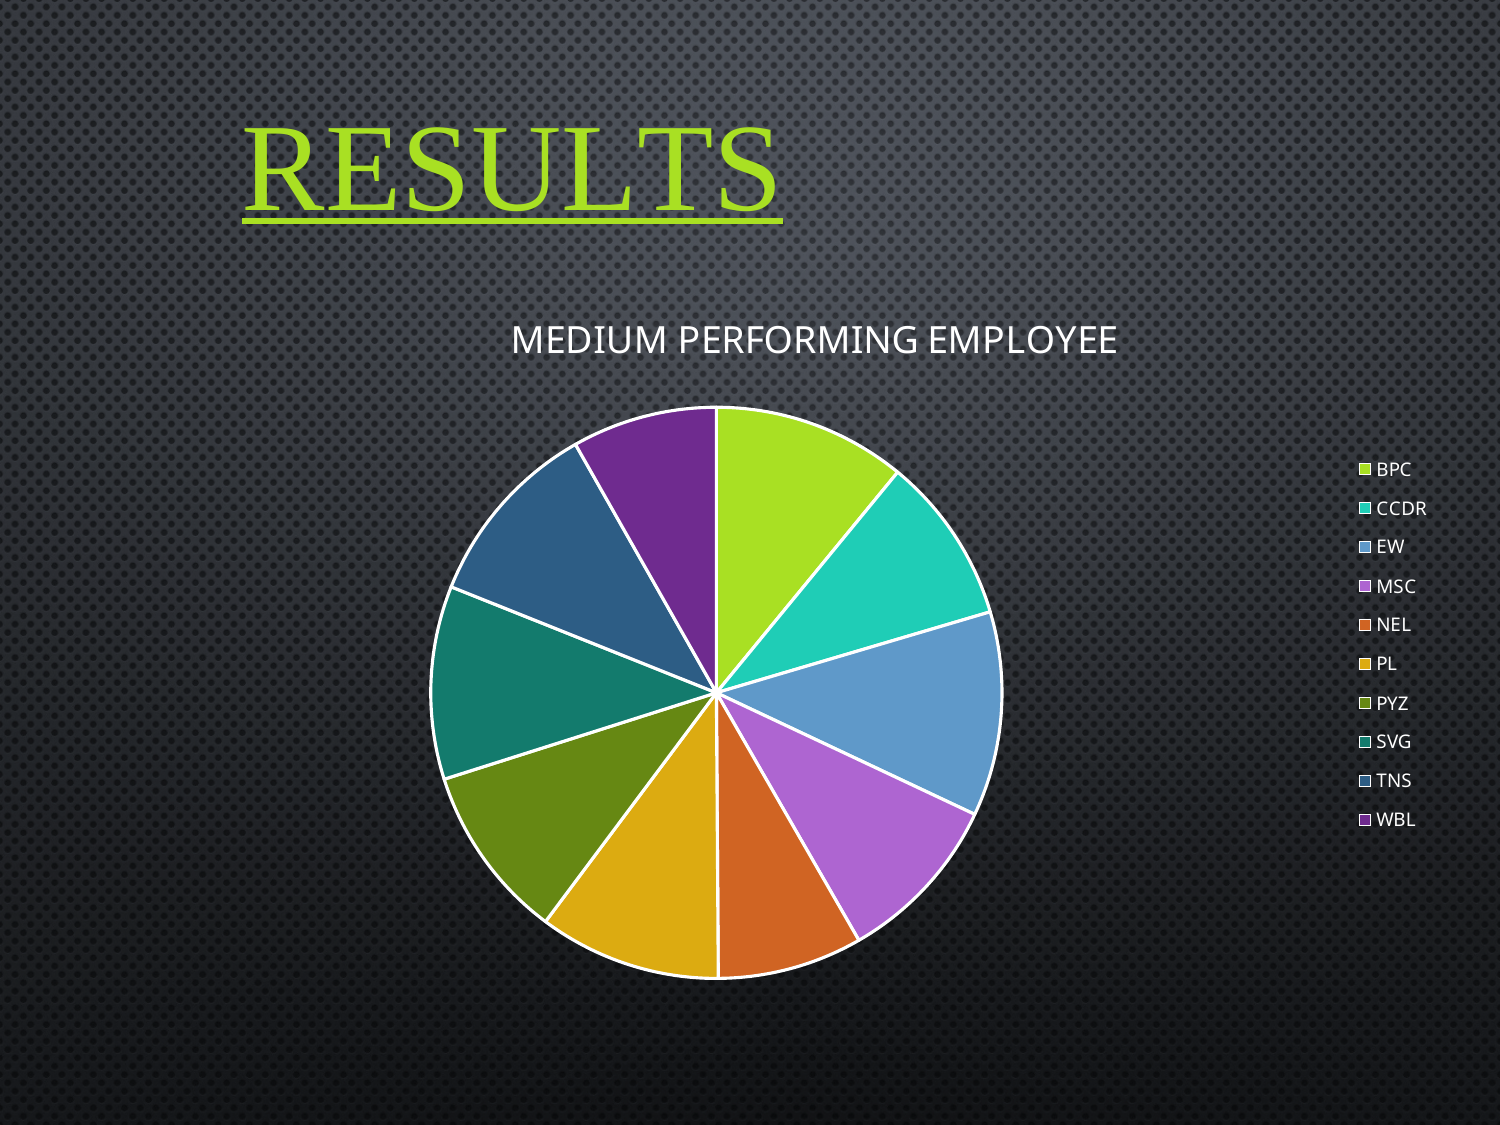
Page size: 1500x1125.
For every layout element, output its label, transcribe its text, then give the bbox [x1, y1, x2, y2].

title RESULTS [226, 54, 1274, 243]
chart [64, 243, 1461, 994]
